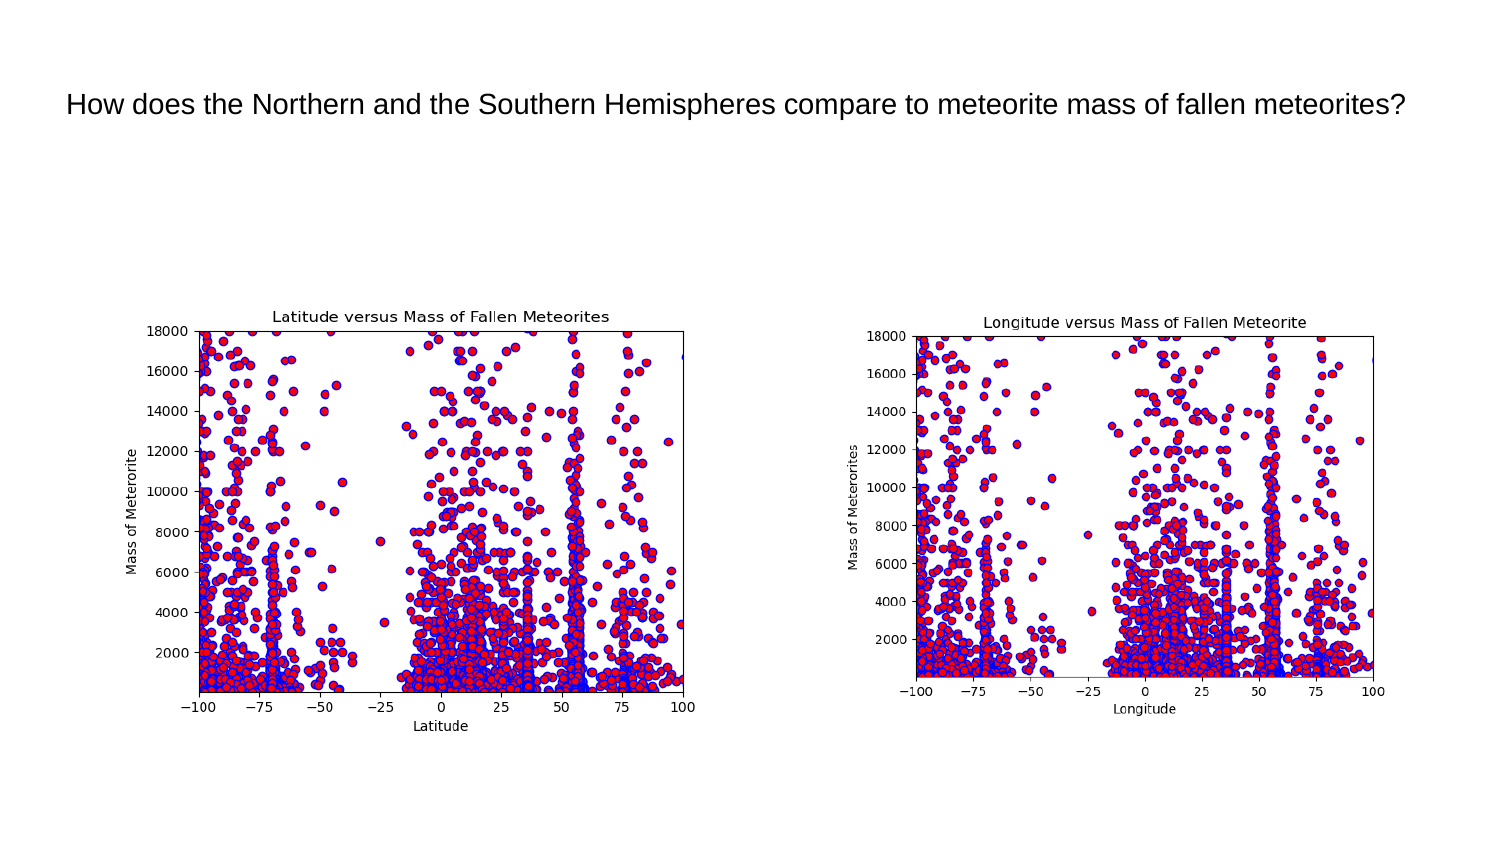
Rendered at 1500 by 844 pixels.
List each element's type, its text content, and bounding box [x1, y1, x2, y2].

picture [842, 282, 1432, 725]
picture [120, 274, 745, 743]
title How does the Northern and the Southern Hemispheres compare to meteorite mass of fallen meteorites? [51, 72, 1449, 167]
